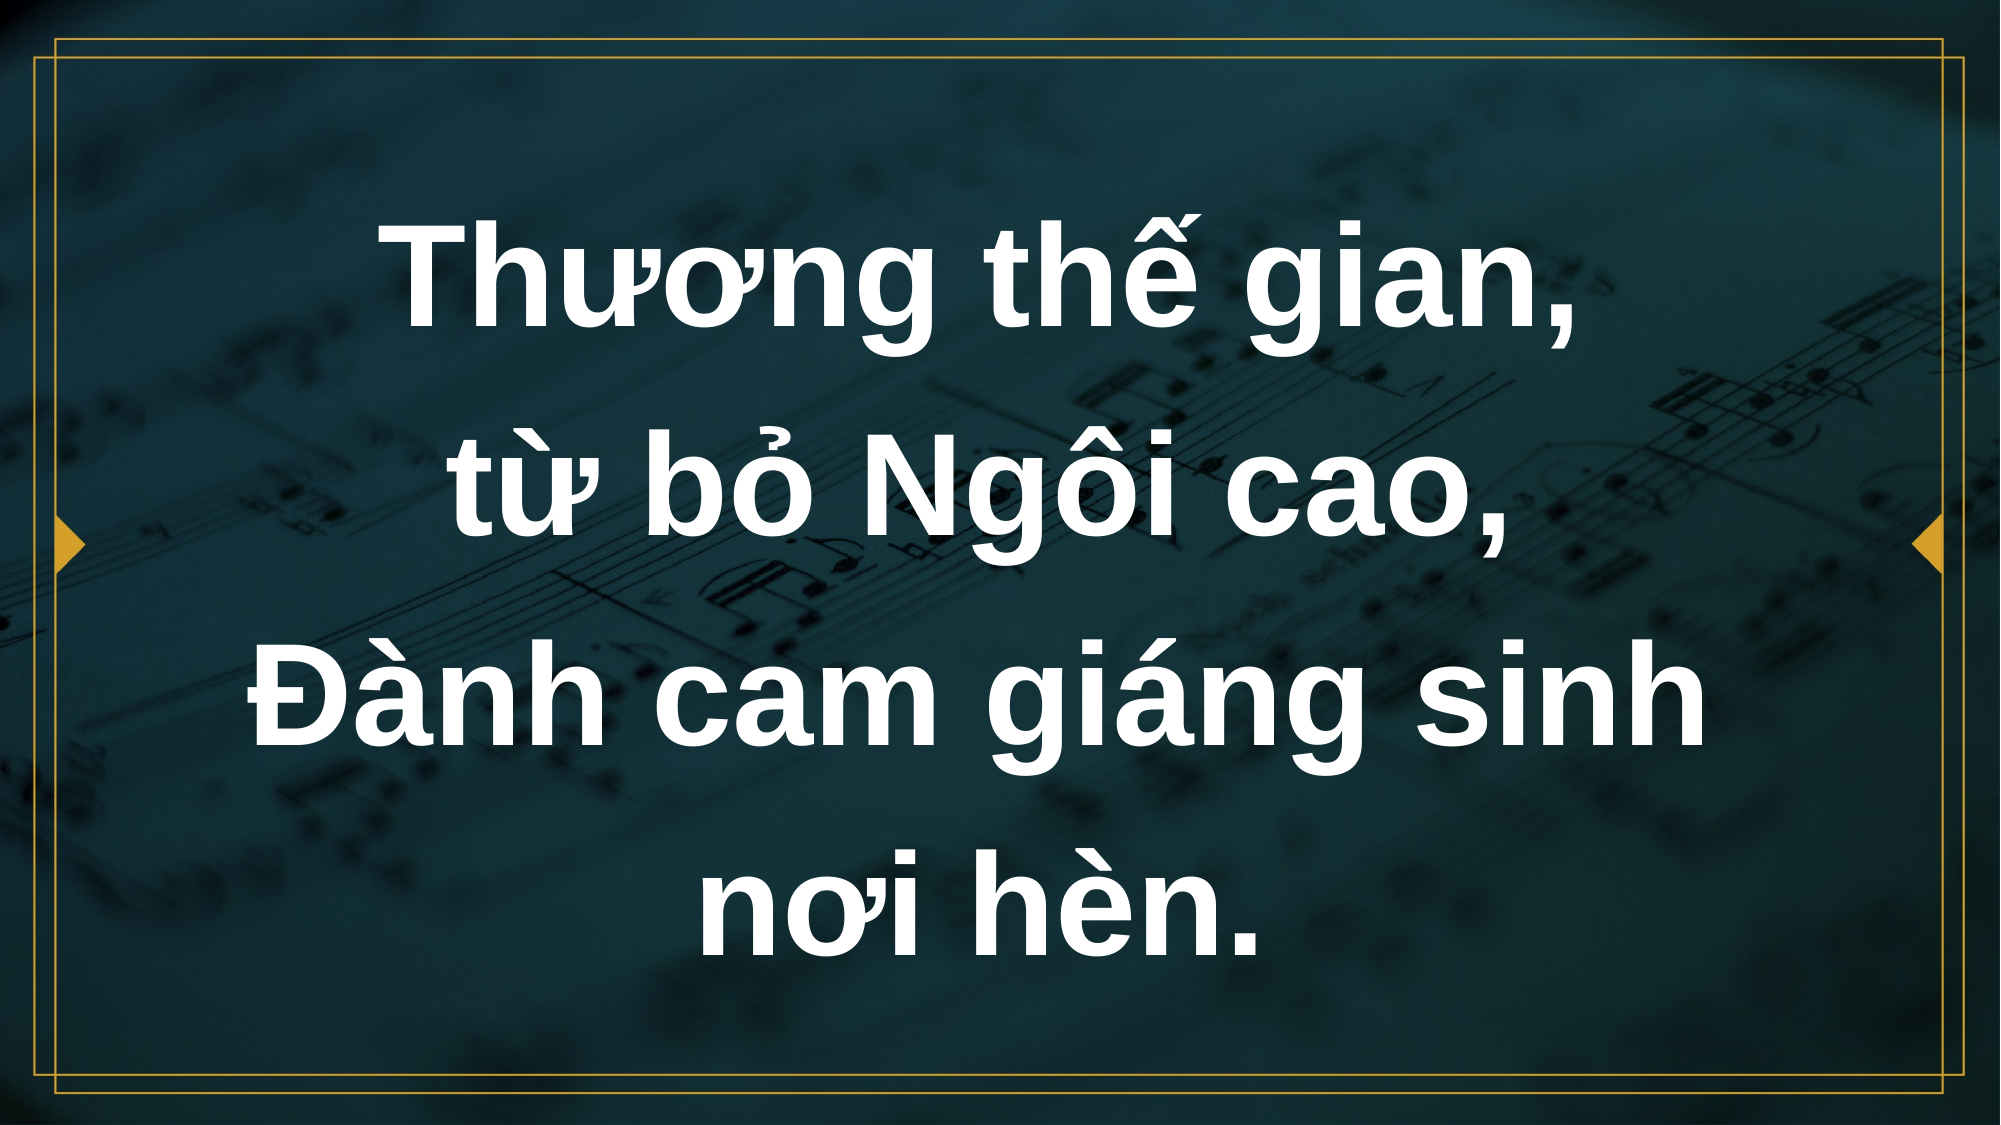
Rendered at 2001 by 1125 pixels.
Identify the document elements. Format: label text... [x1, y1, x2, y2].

title Thương thế gian, từ bỏ Ngôi cao, Đành cam giáng sinh nơi hèn. [55, 53, 1945, 1077]
picture [0, 0, 2000, 1125]
